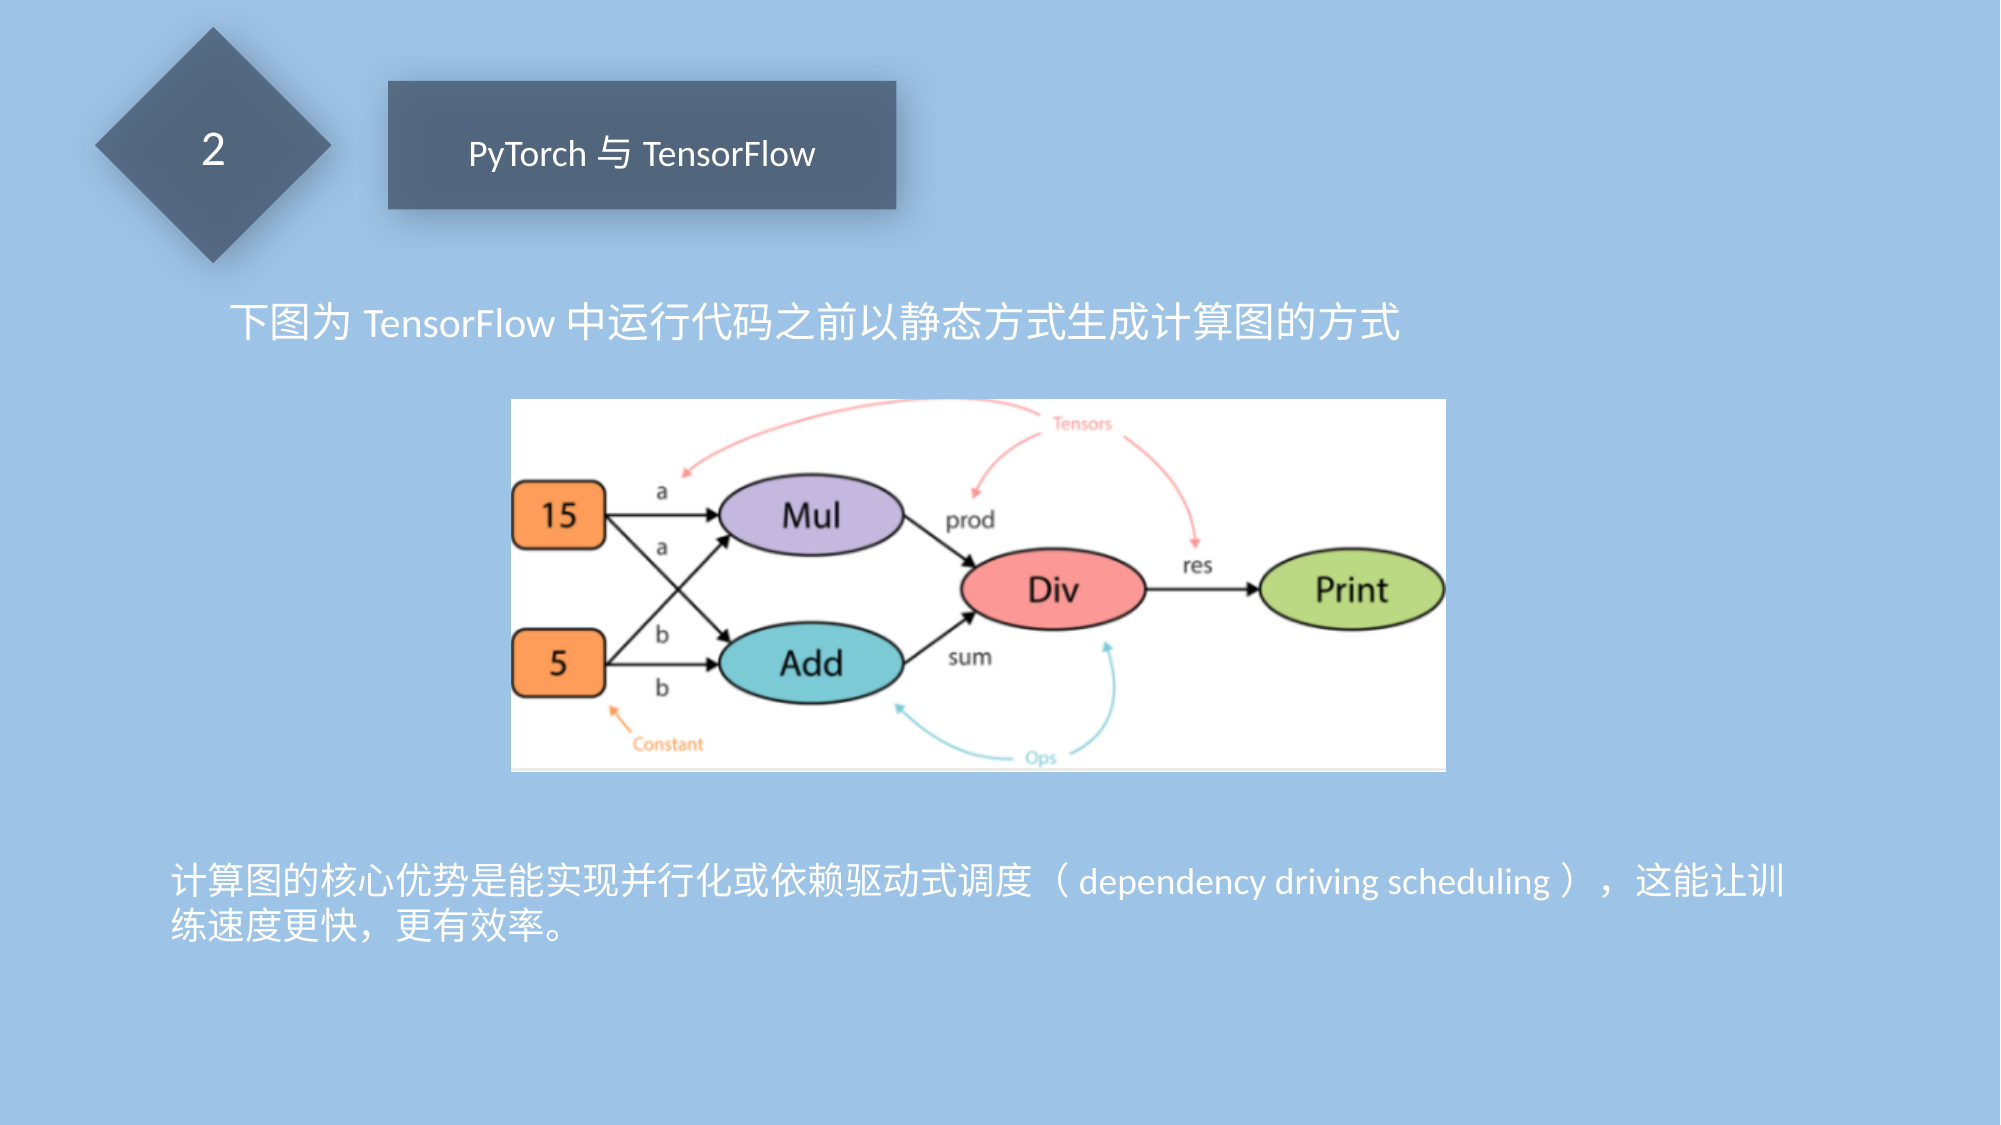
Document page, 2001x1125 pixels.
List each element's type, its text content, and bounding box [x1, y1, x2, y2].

text_box 计算图的核心优势是能实现并行化或依赖驱动式调度（dependency driving scheduling），这能让训练速度更快，更有效率。 [155, 849, 1802, 955]
text_box 下图为TensorFlow中运行代码之前以静态方式生成计算图的方式 [213, 288, 1860, 353]
text_box PyTorch与TensorFlow [387, 80, 897, 210]
picture [510, 399, 1446, 772]
text_box 2 [93, 25, 333, 265]
